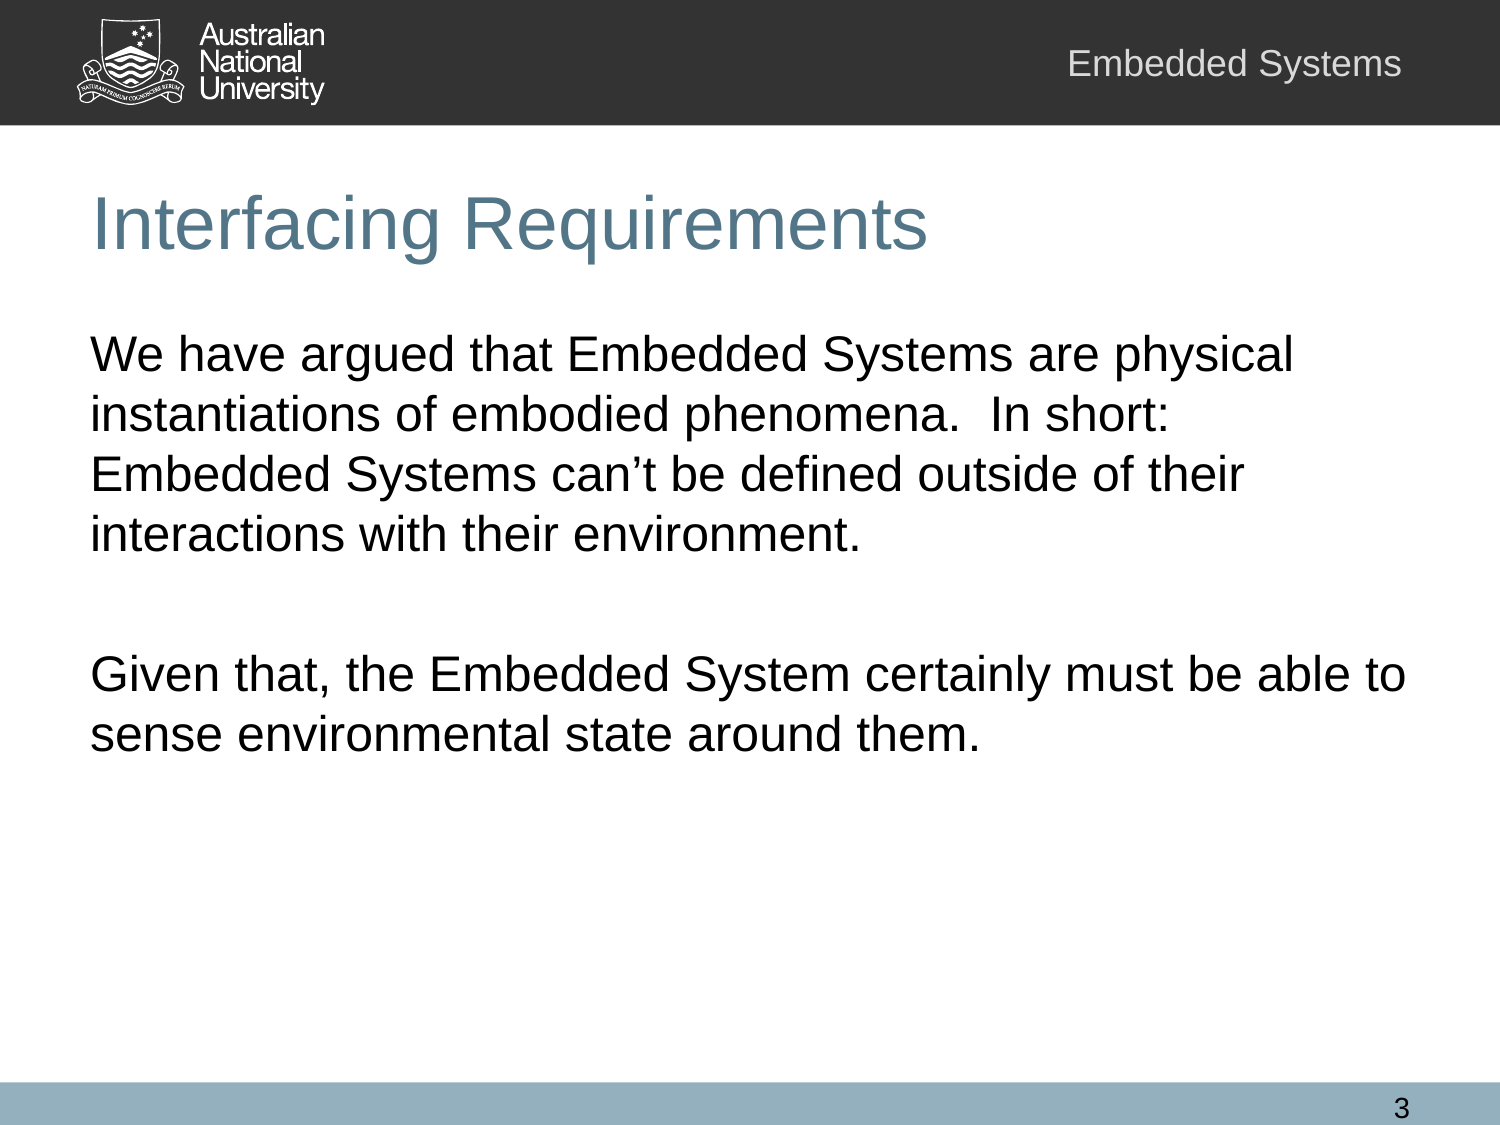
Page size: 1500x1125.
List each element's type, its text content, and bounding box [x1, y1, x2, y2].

title Interfacing Requirements [76, 125, 1428, 314]
list We have argued that Embedded Systems are physical instantiations of embodied phenomena. In short: Embedded Systems can’t be defined outside of their interactions with their environment. Given that, the Embedded System certainly must be able to sense environmental state around them. [74, 314, 1426, 1006]
slide_number 3 [1328, 1082, 1426, 1118]
